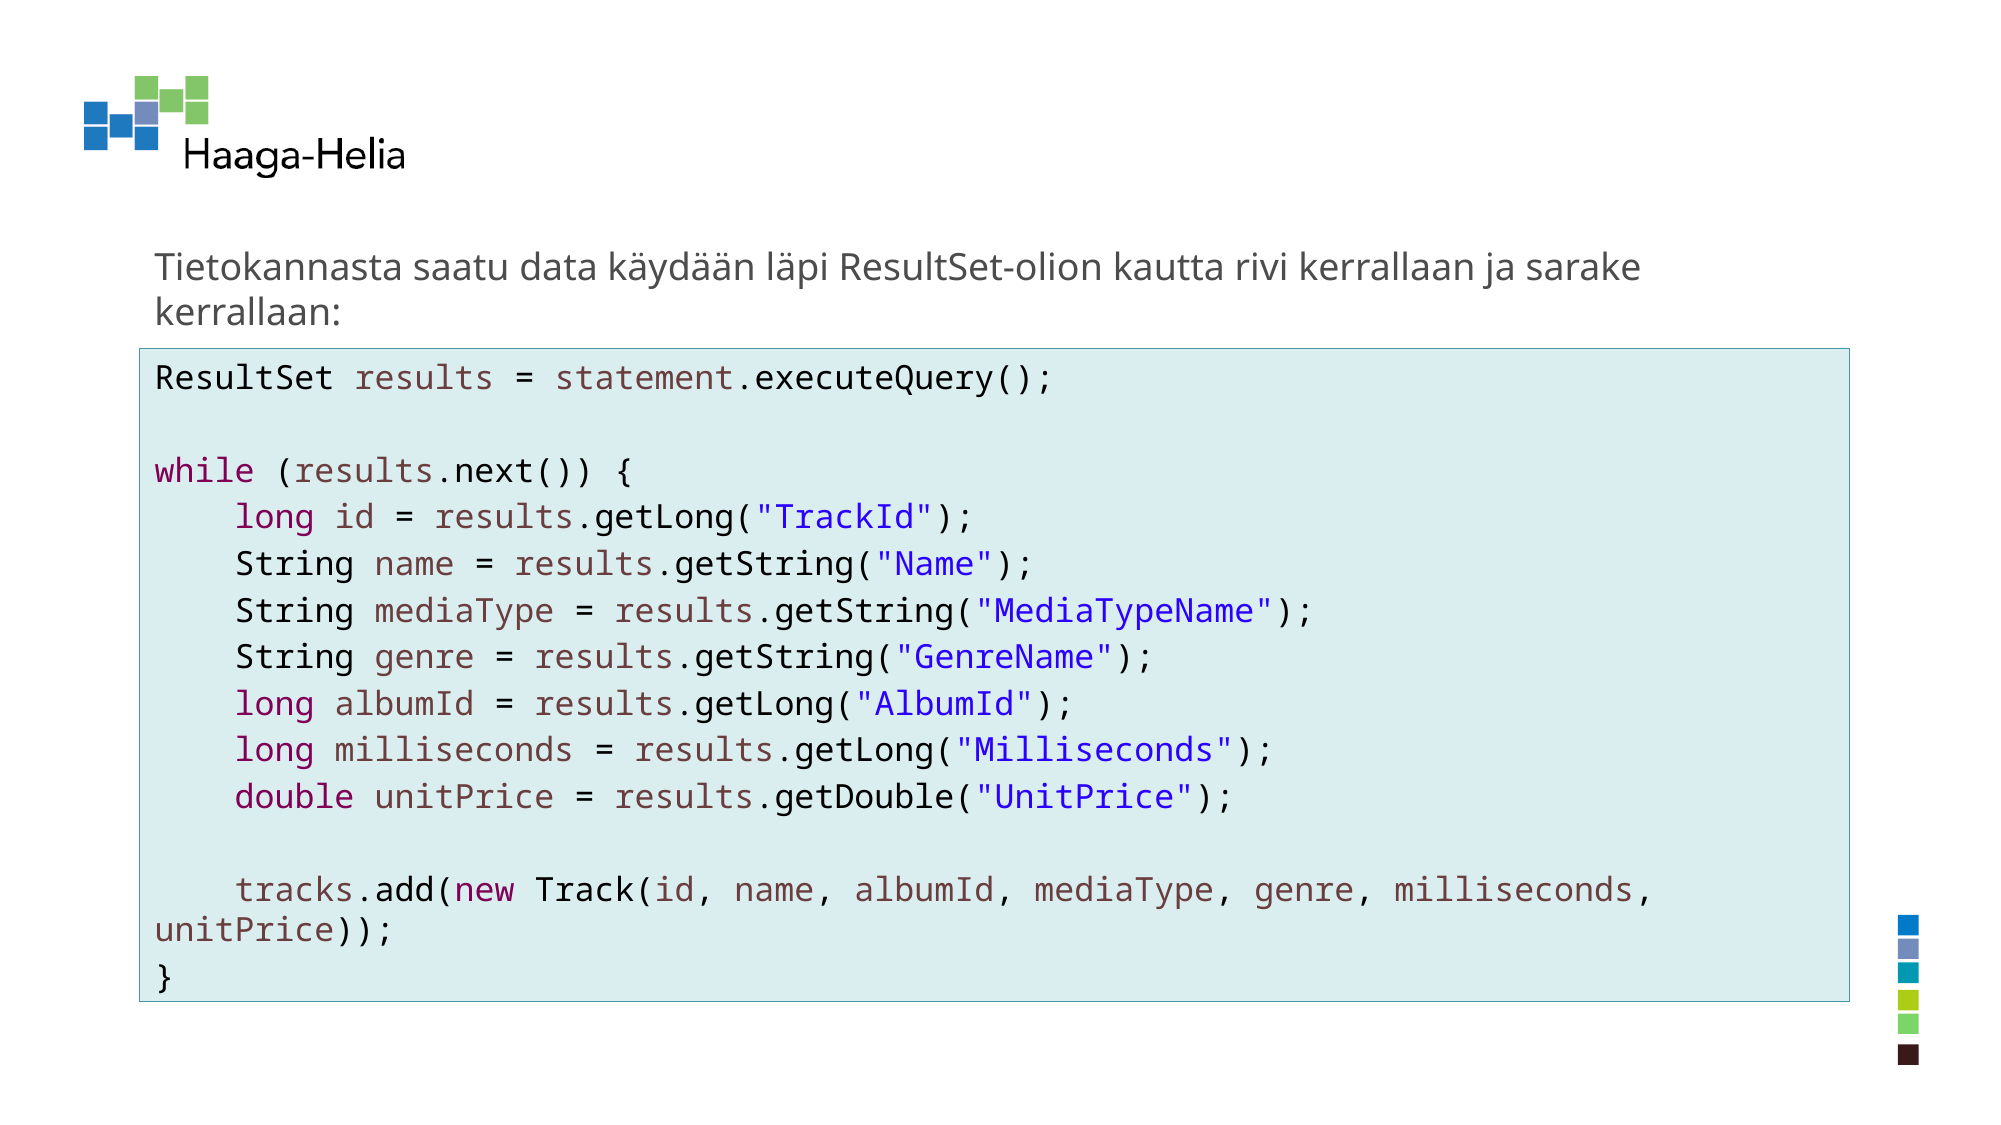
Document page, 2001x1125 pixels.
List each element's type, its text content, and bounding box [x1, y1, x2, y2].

picture [84, 76, 404, 178]
text_box Tietokannasta saatu data käydään läpi ResultSet-olion kautta rivi kerrallaan ja sarake kerrallaan: [139, 235, 1850, 836]
list ResultSet results = statement.executeQuery(); while (results.next()) { long id = results.getLong("TrackId"); String name = results.getString("Name"); String mediaType = results.getString("MediaTypeName"); String genre = results.getString("GenreName"); long albumId = results.getLong("AlbumId"); long milliseconds = results.getLong("Milliseconds"); double unitPrice = results.getDouble("UnitPrice"); tracks.add(new Track(id, name, albumId, mediaType, genre, milliseconds, unitPrice)); } [139, 836, 1850, 1002]
